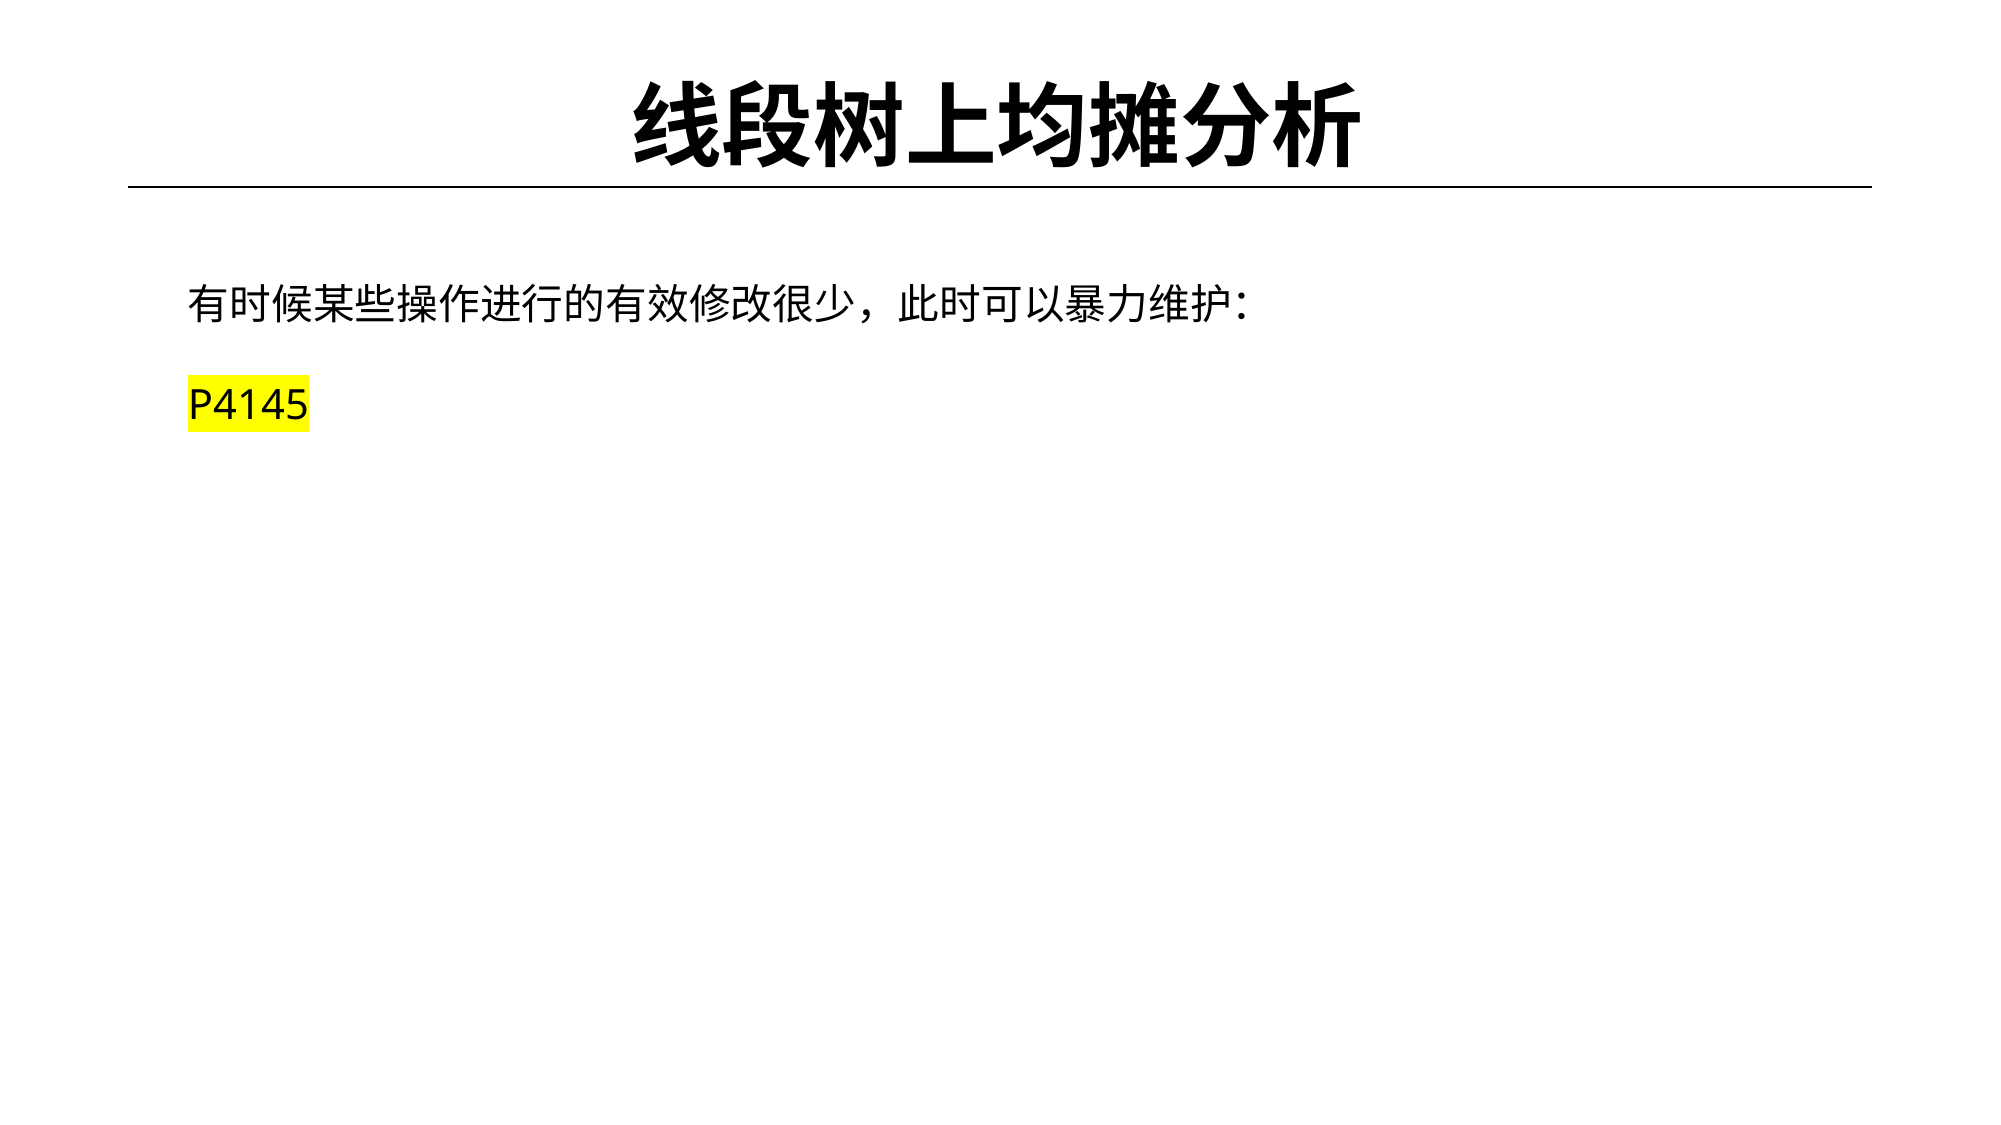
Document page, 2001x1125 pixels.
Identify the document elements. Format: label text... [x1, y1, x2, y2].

title 线段树上均摊分析 [122, 35, 1873, 188]
text_box 有时候某些操作进行的有效修改很少，此时可以暴力维护： P4145 [173, 270, 1931, 436]
